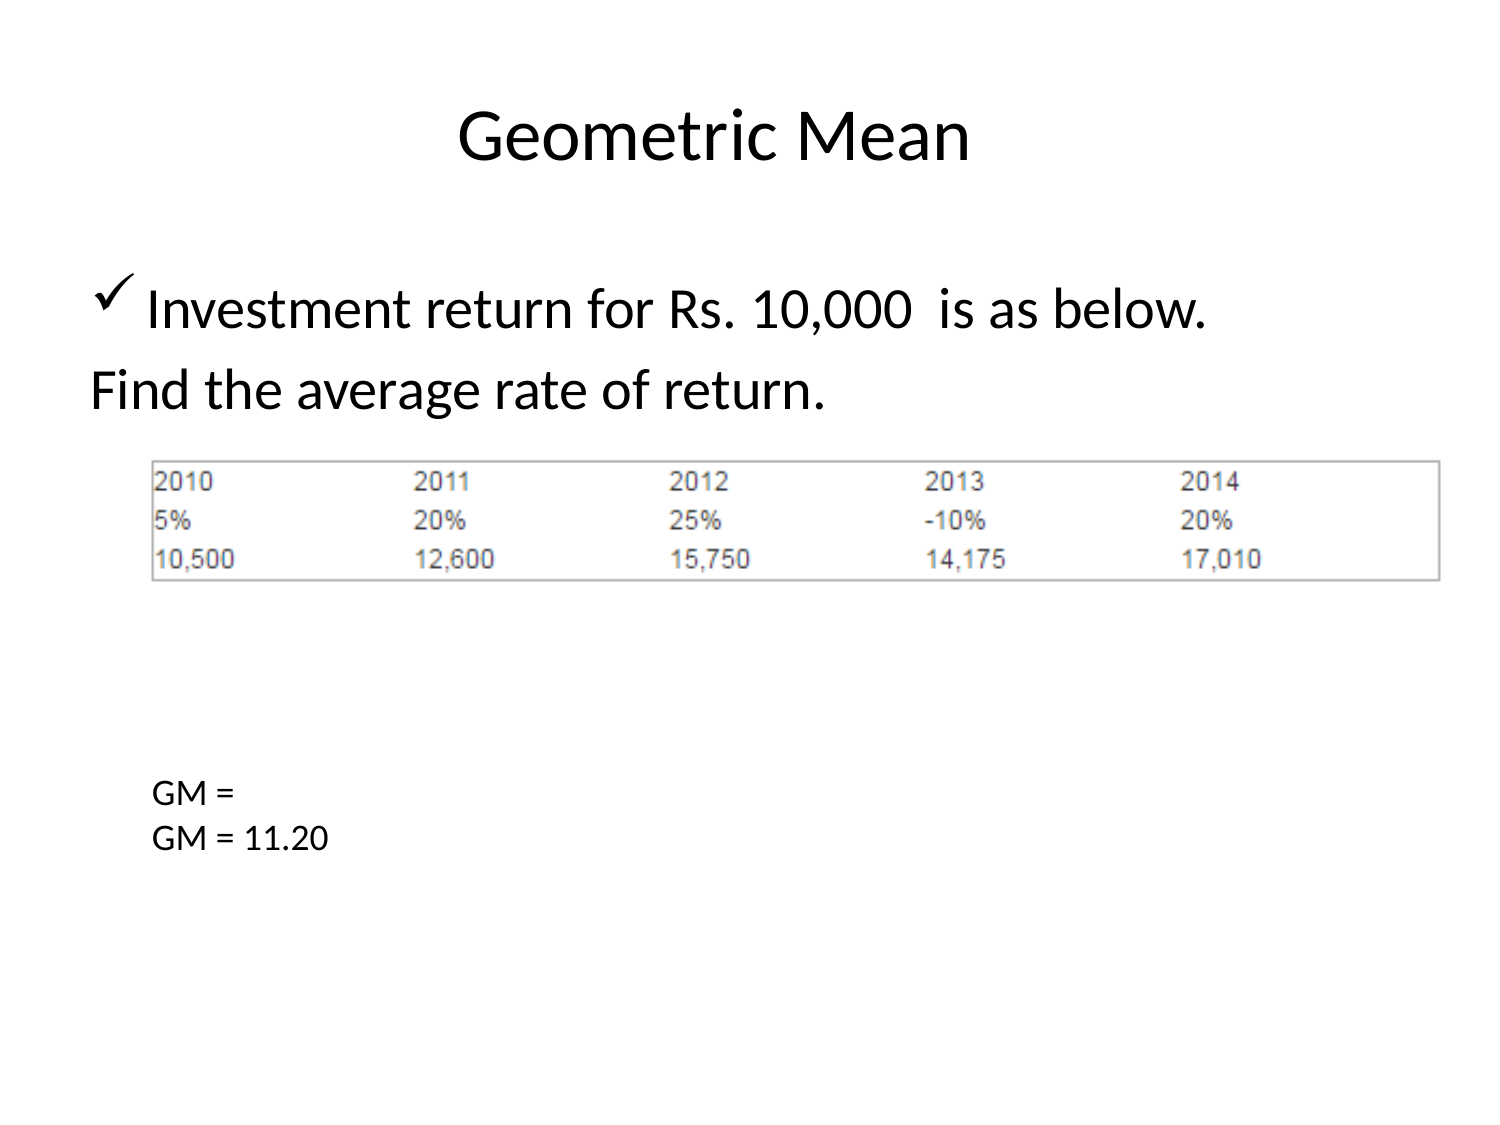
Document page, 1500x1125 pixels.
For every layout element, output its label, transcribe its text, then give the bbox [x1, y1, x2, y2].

list Investment return for Rs. 10,000 is as below. Find the average rate of return. [75, 262, 1425, 1005]
text_box Geometric Mean [159, 78, 1270, 183]
picture [135, 435, 1486, 610]
